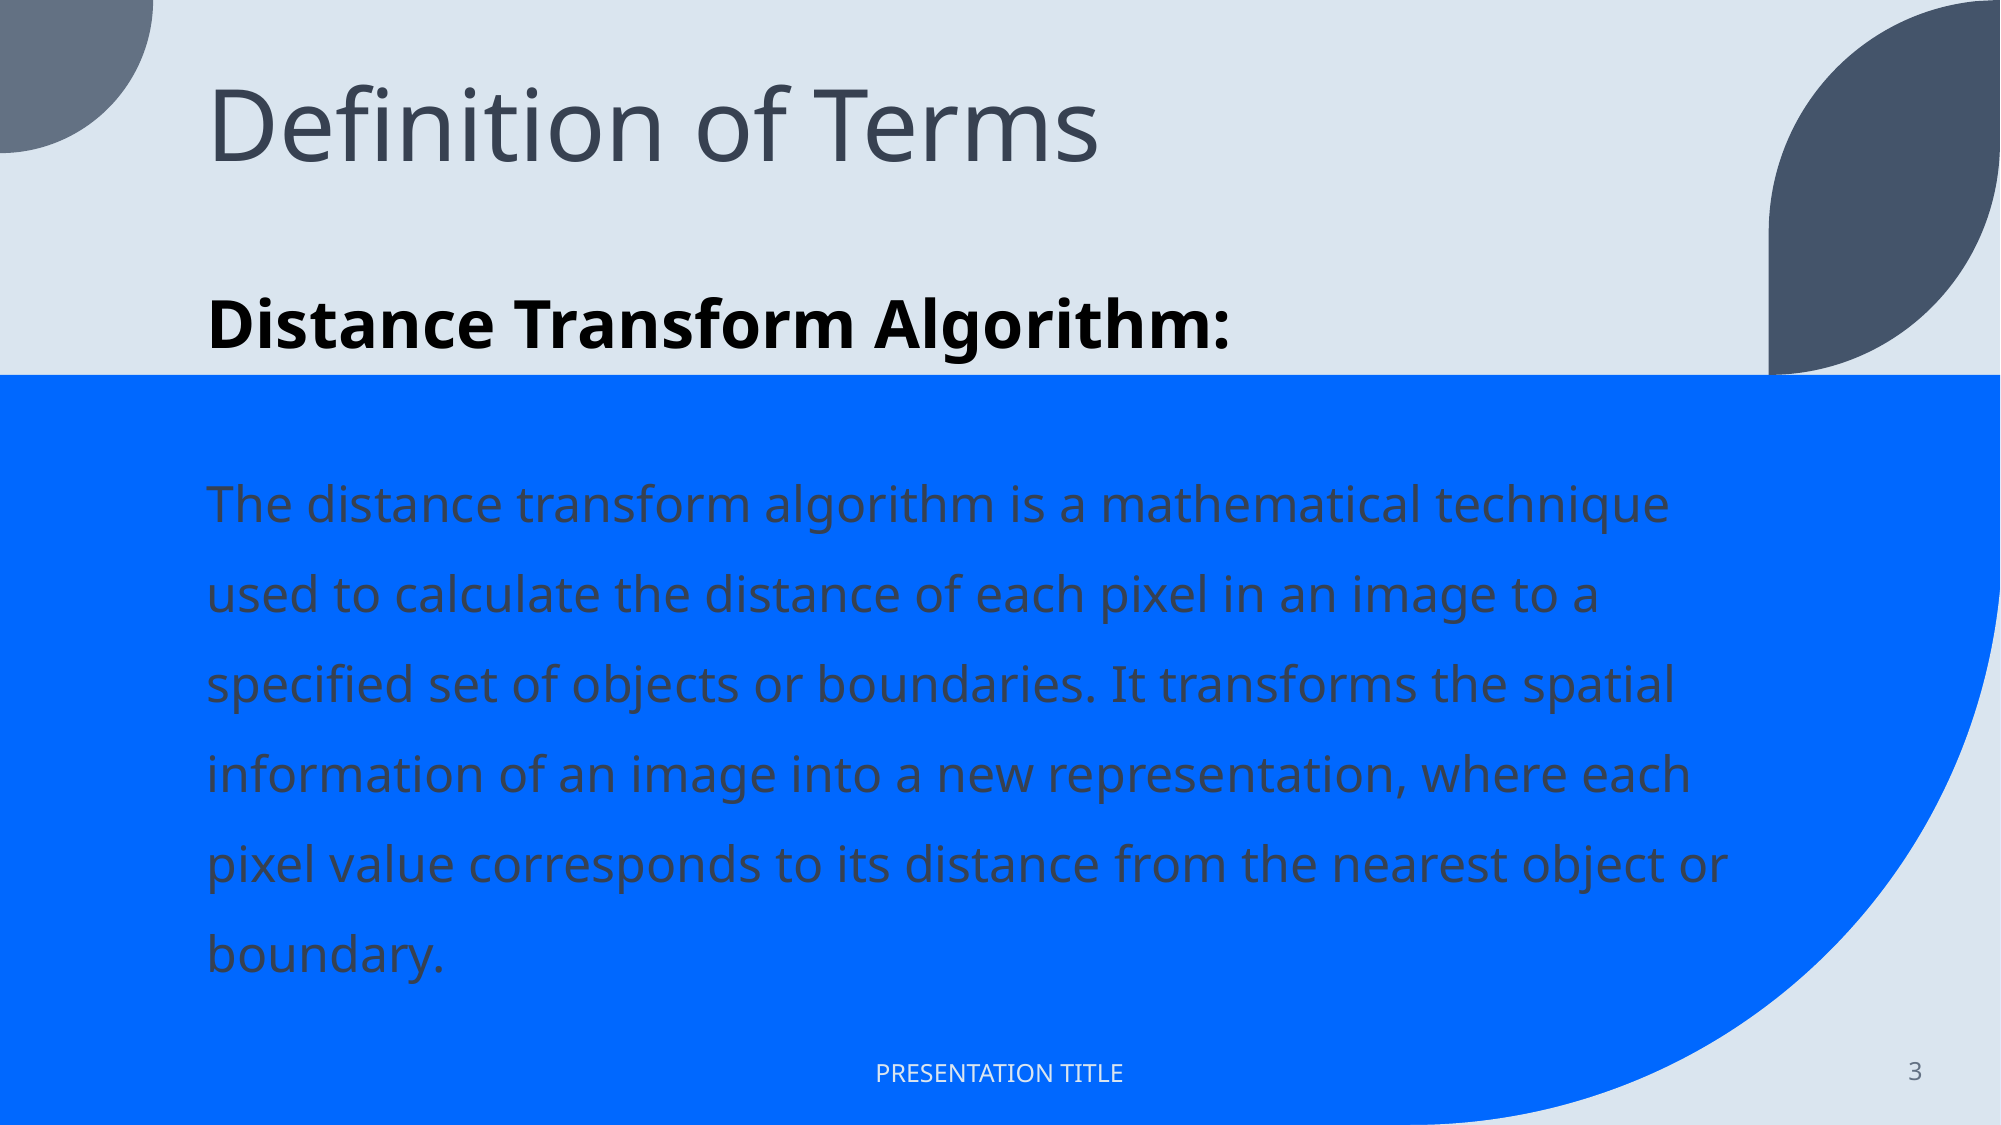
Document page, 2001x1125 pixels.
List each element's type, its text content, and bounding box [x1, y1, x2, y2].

footer PRESENTATION TITLE [662, 1042, 1338, 1103]
slide_number 3 [1674, 1042, 1938, 1103]
list The distance transform algorithm is a mathematical technique used to calculate the distance of each pixel in an image to a specified set of objects or boundaries. It transforms the spatial information of an image into a new representation, where each pixel value corresponds to its distance from the nearest object or boundary. [191, 435, 1796, 999]
title Definition of Terms Distance Transform Algorithm: [191, 62, 1796, 371]
